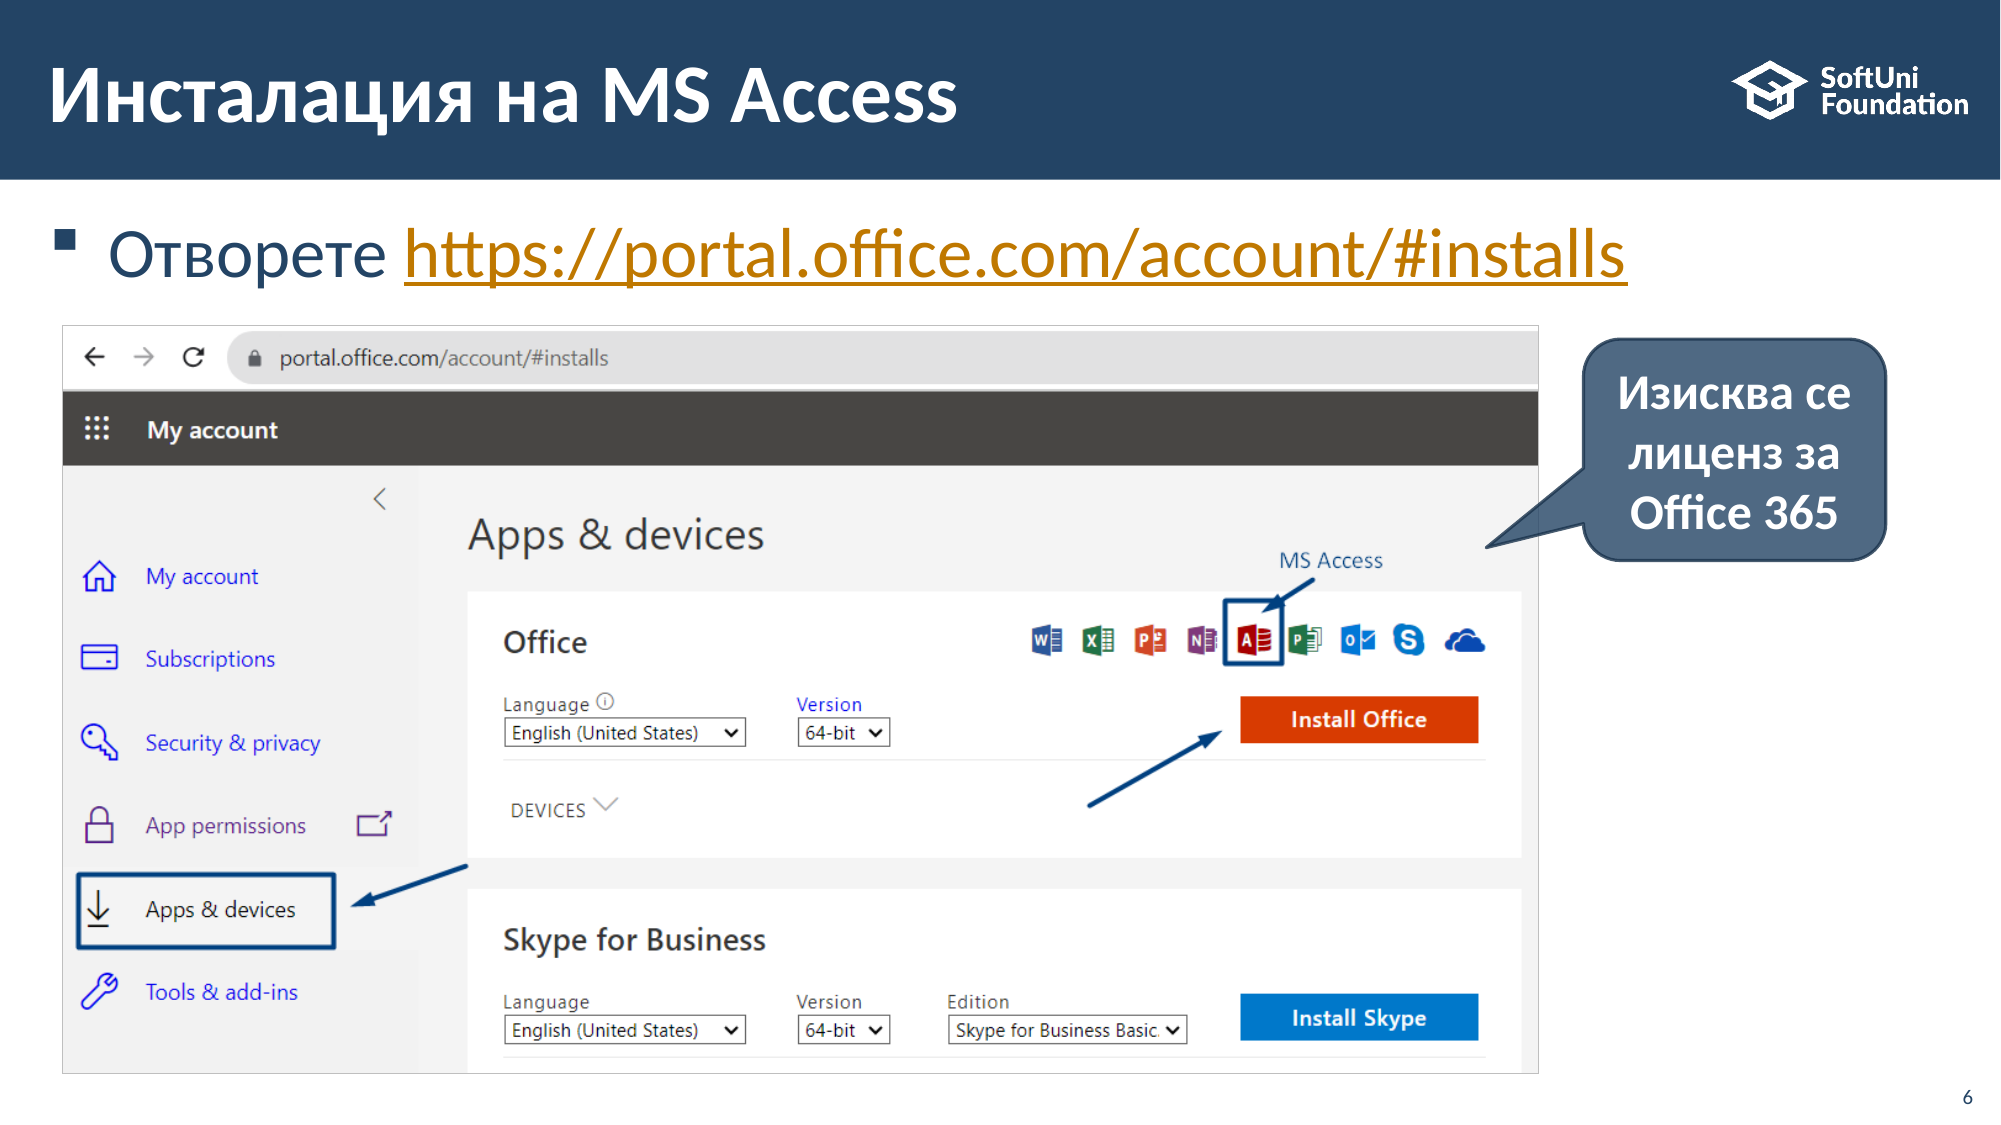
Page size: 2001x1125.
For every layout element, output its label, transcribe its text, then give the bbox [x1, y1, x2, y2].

slide_number 6 [1927, 1067, 1989, 1117]
picture [1731, 60, 1968, 120]
picture [62, 325, 1540, 1075]
list Отворете https://portal.office.com/account/#installs [31, 196, 1970, 1104]
title Инсталация на MS Access [31, 16, 1716, 162]
text_box Изисква се лиценз за Office 365 [1544, 336, 1888, 563]
